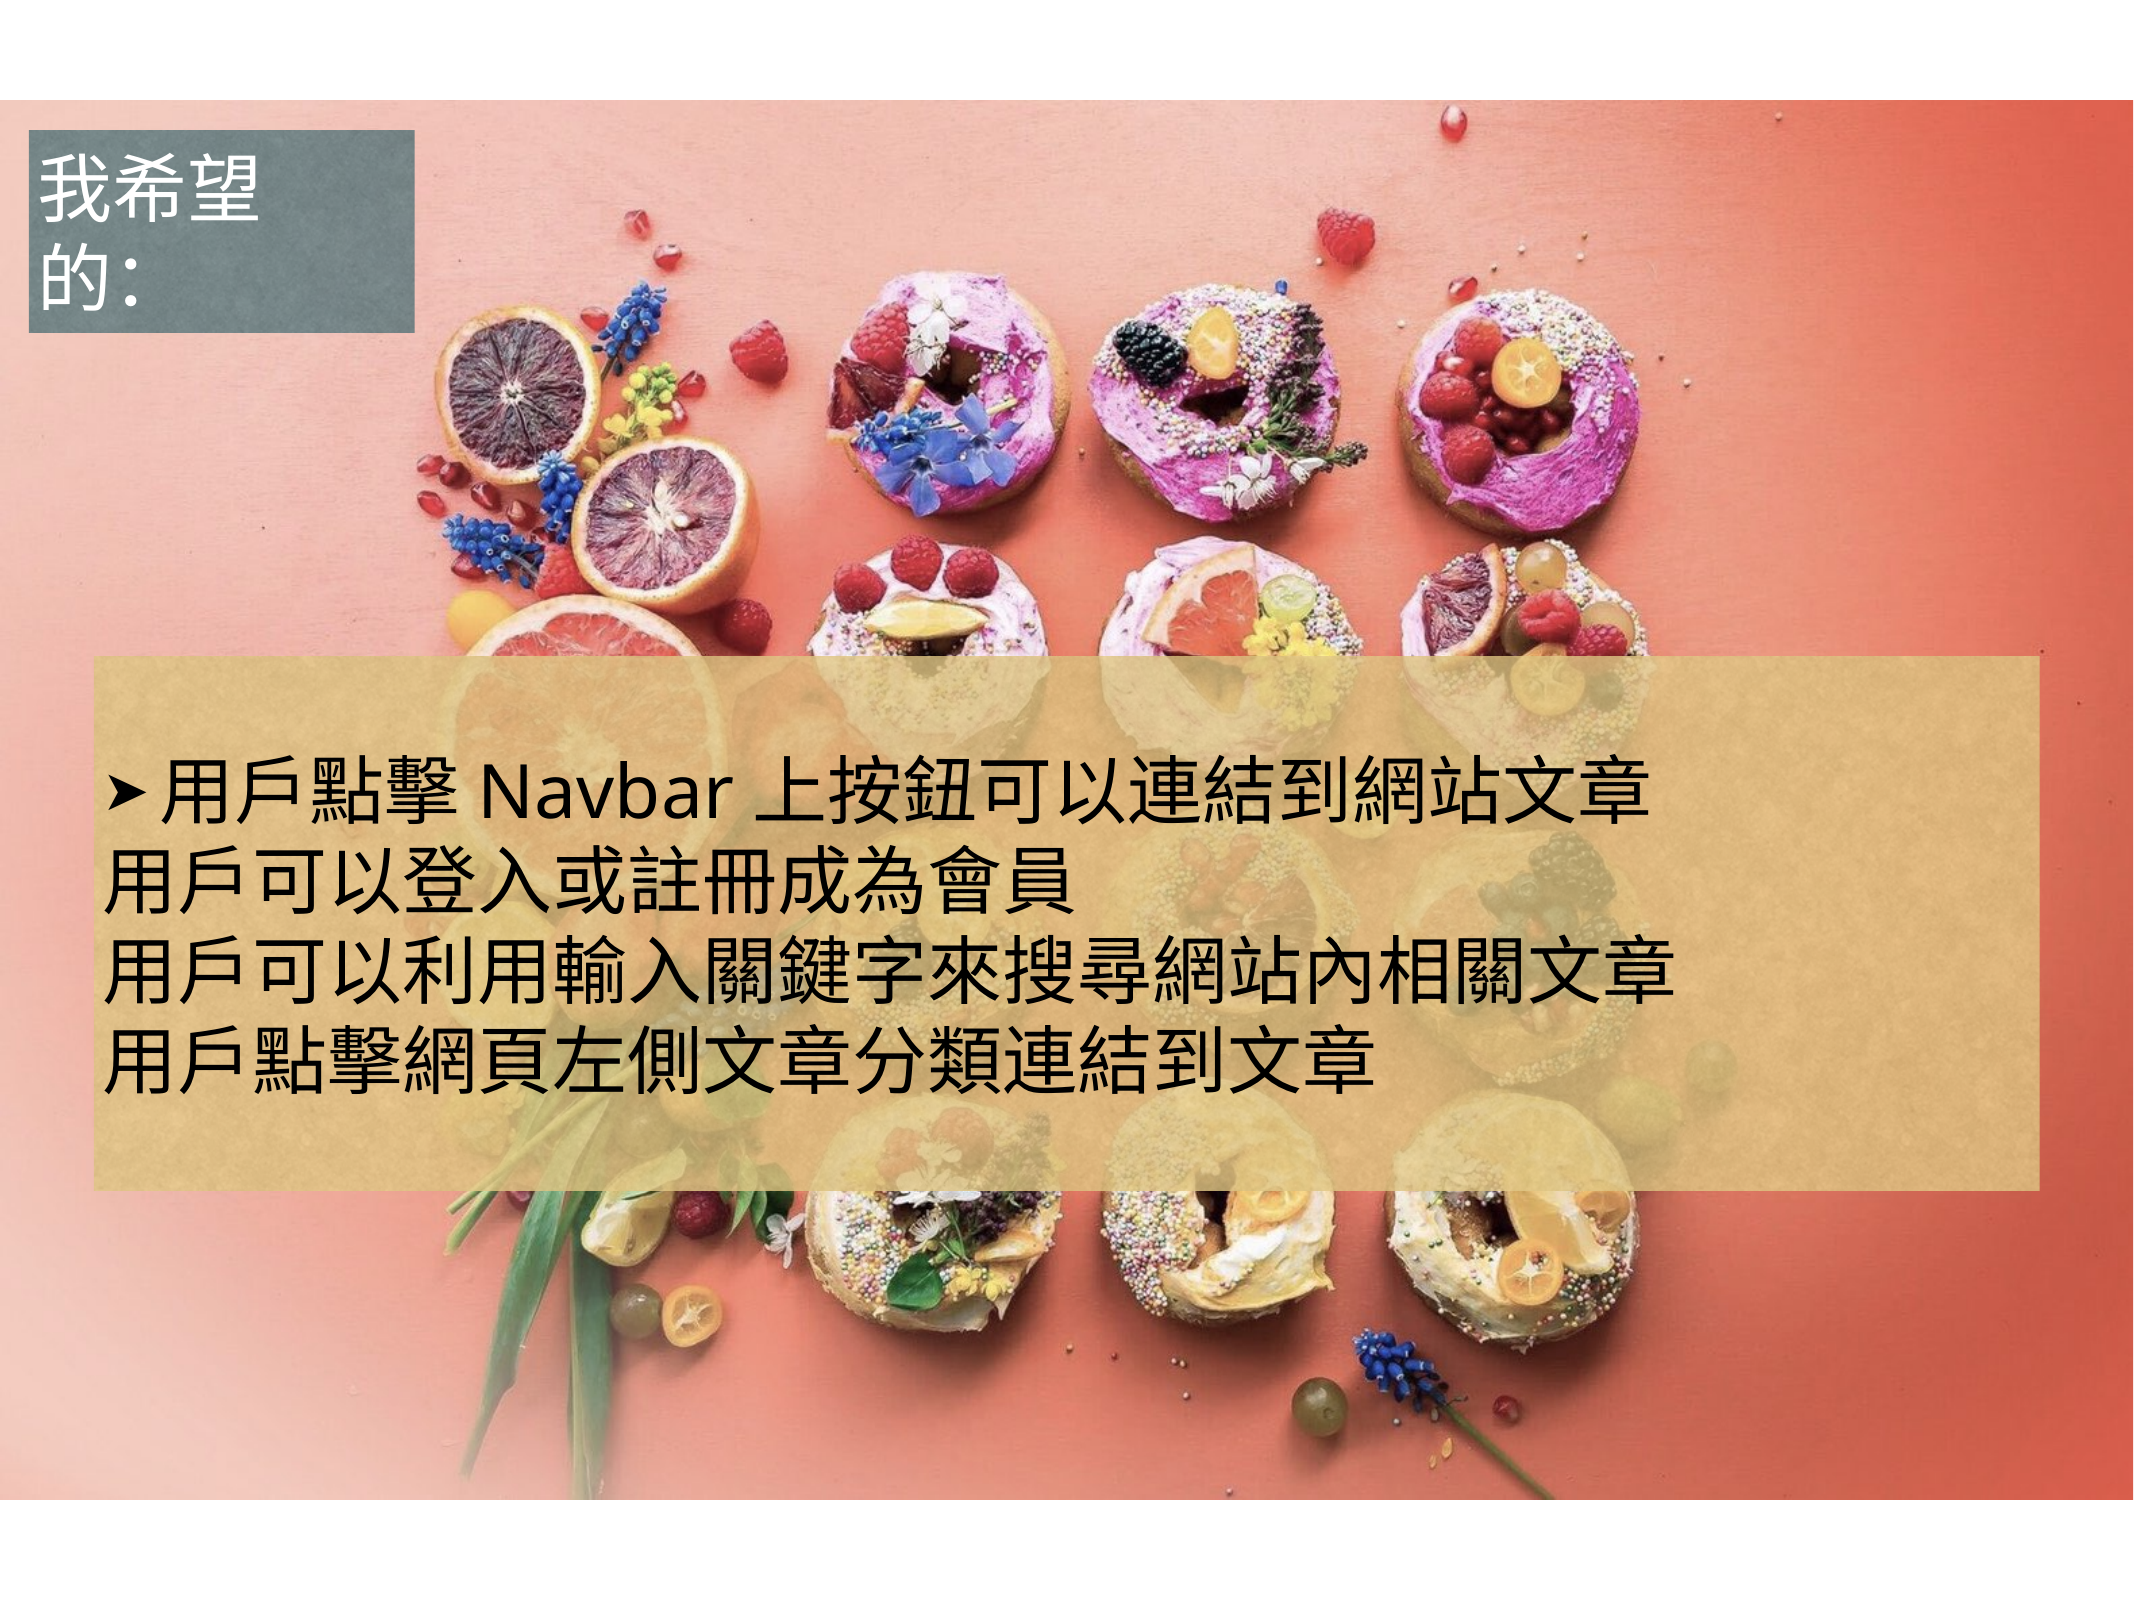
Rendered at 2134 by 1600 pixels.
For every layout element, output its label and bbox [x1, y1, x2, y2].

picture [0, 100, 2134, 1500]
